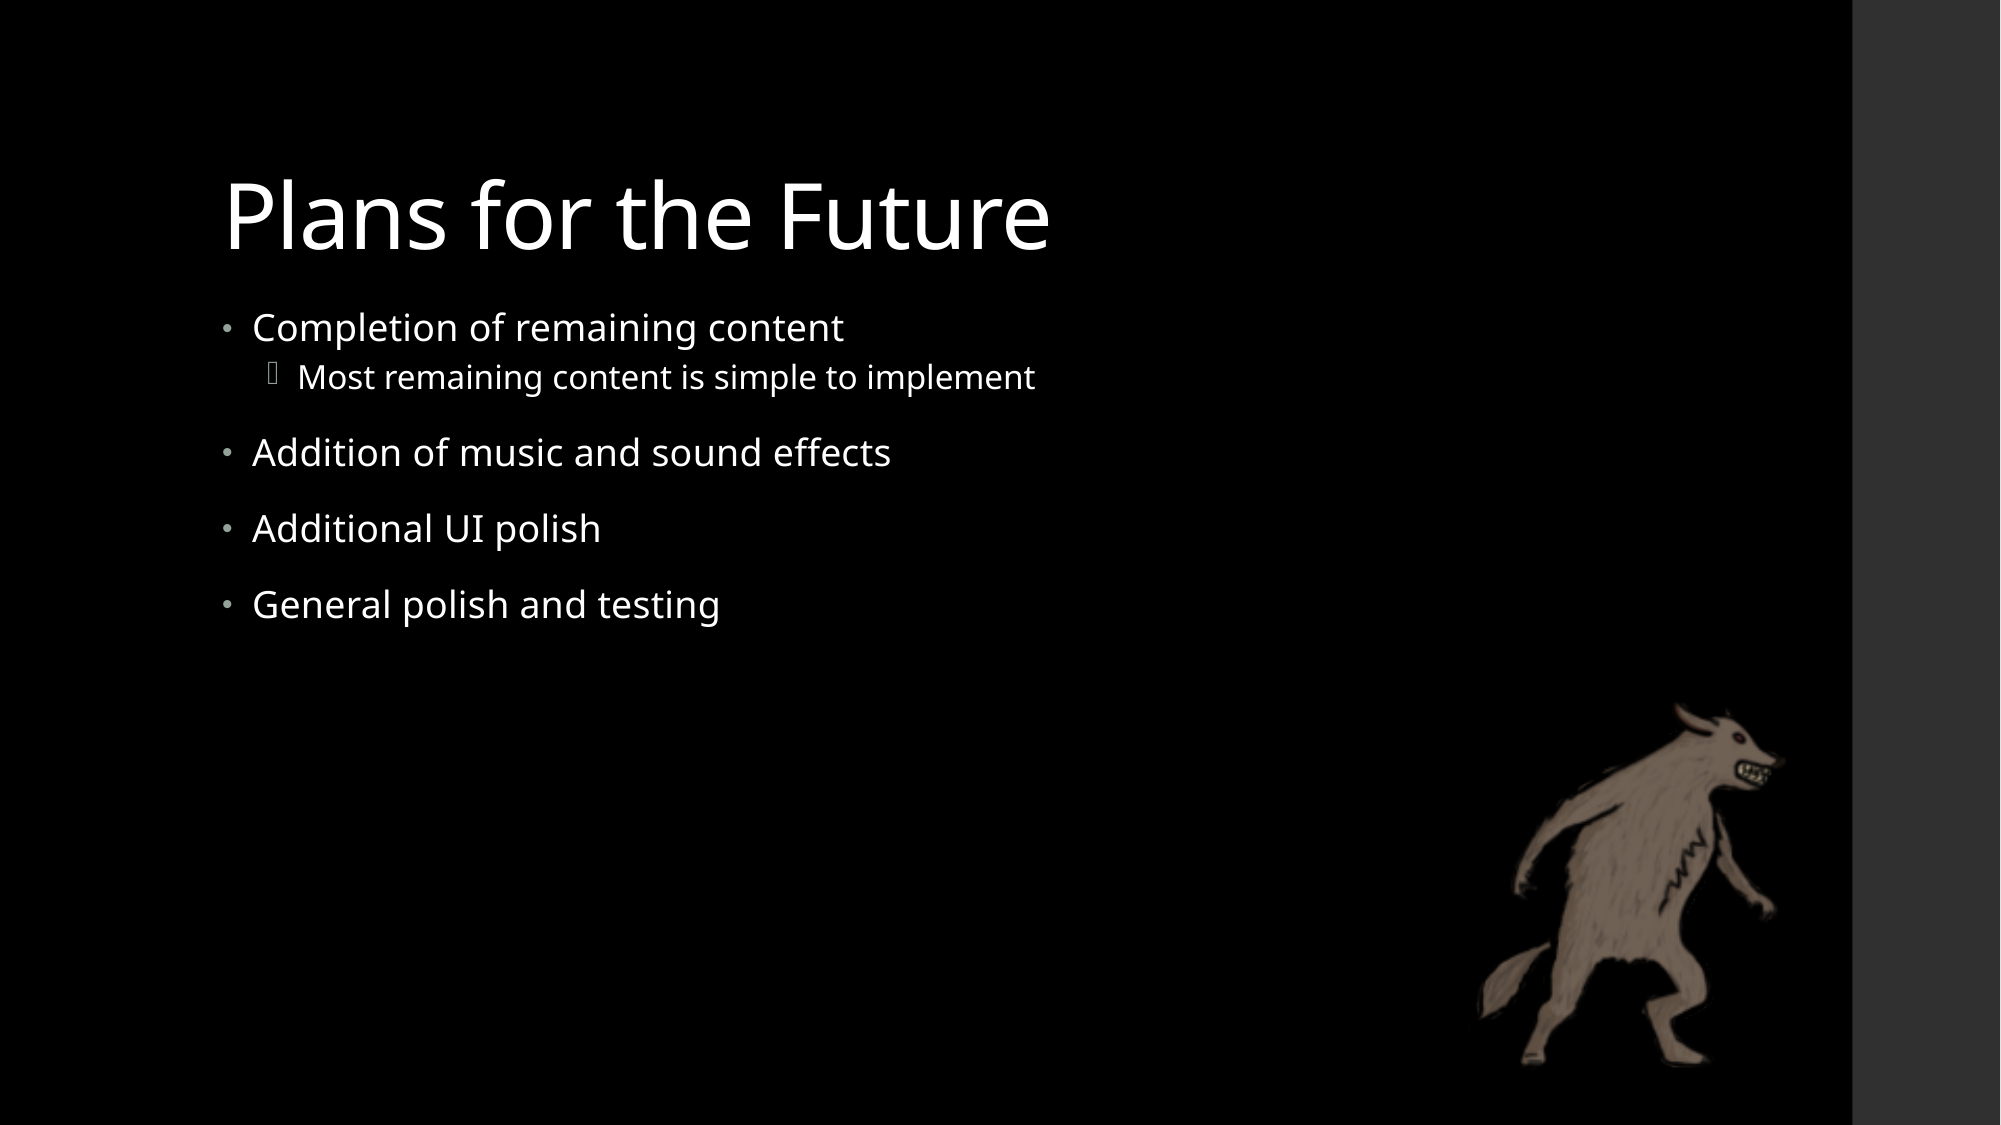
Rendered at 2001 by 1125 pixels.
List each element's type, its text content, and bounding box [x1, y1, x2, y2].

list Completion of remaining content Most remaining content is simple to implement Addition of music and sound effects Additional UI polish General polish and testing [206, 299, 1617, 1014]
title Plans for the Future [206, 60, 1797, 278]
picture [1463, 682, 1798, 1084]
